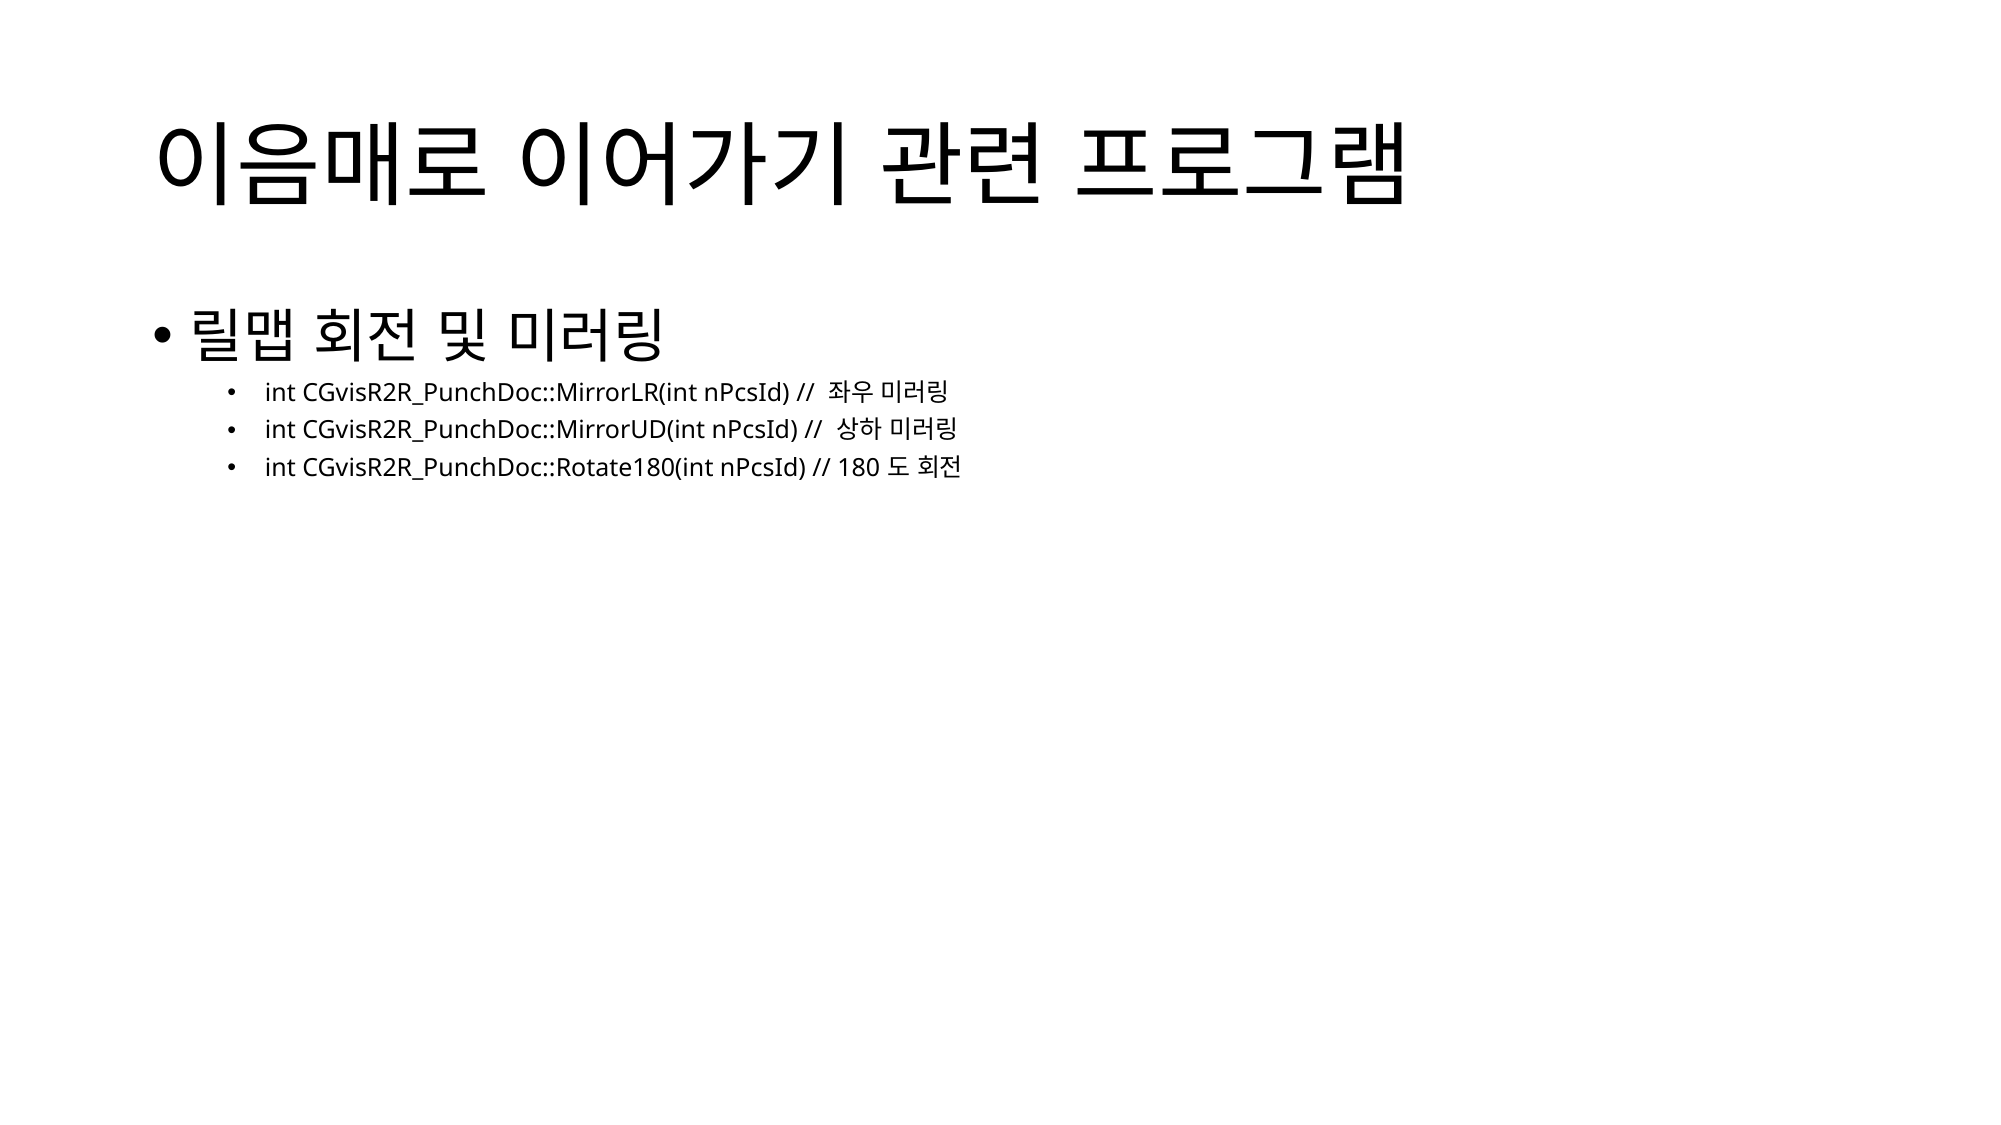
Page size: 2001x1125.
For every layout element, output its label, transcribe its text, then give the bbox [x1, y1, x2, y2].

list 릴맵 회전 및 미러링 int CGvisR2R_PunchDoc::MirrorLR(int nPcsId) // 좌우 미러링 int CGvisR2R_PunchDoc::MirrorUD(int nPcsId) // 상하 미러링 int CGvisR2R_PunchDoc::Rotate180(int nPcsId) // 180도 회전 [137, 299, 1909, 1014]
title 이음매로 이어가기 관련 프로그램 [137, 59, 1863, 278]
